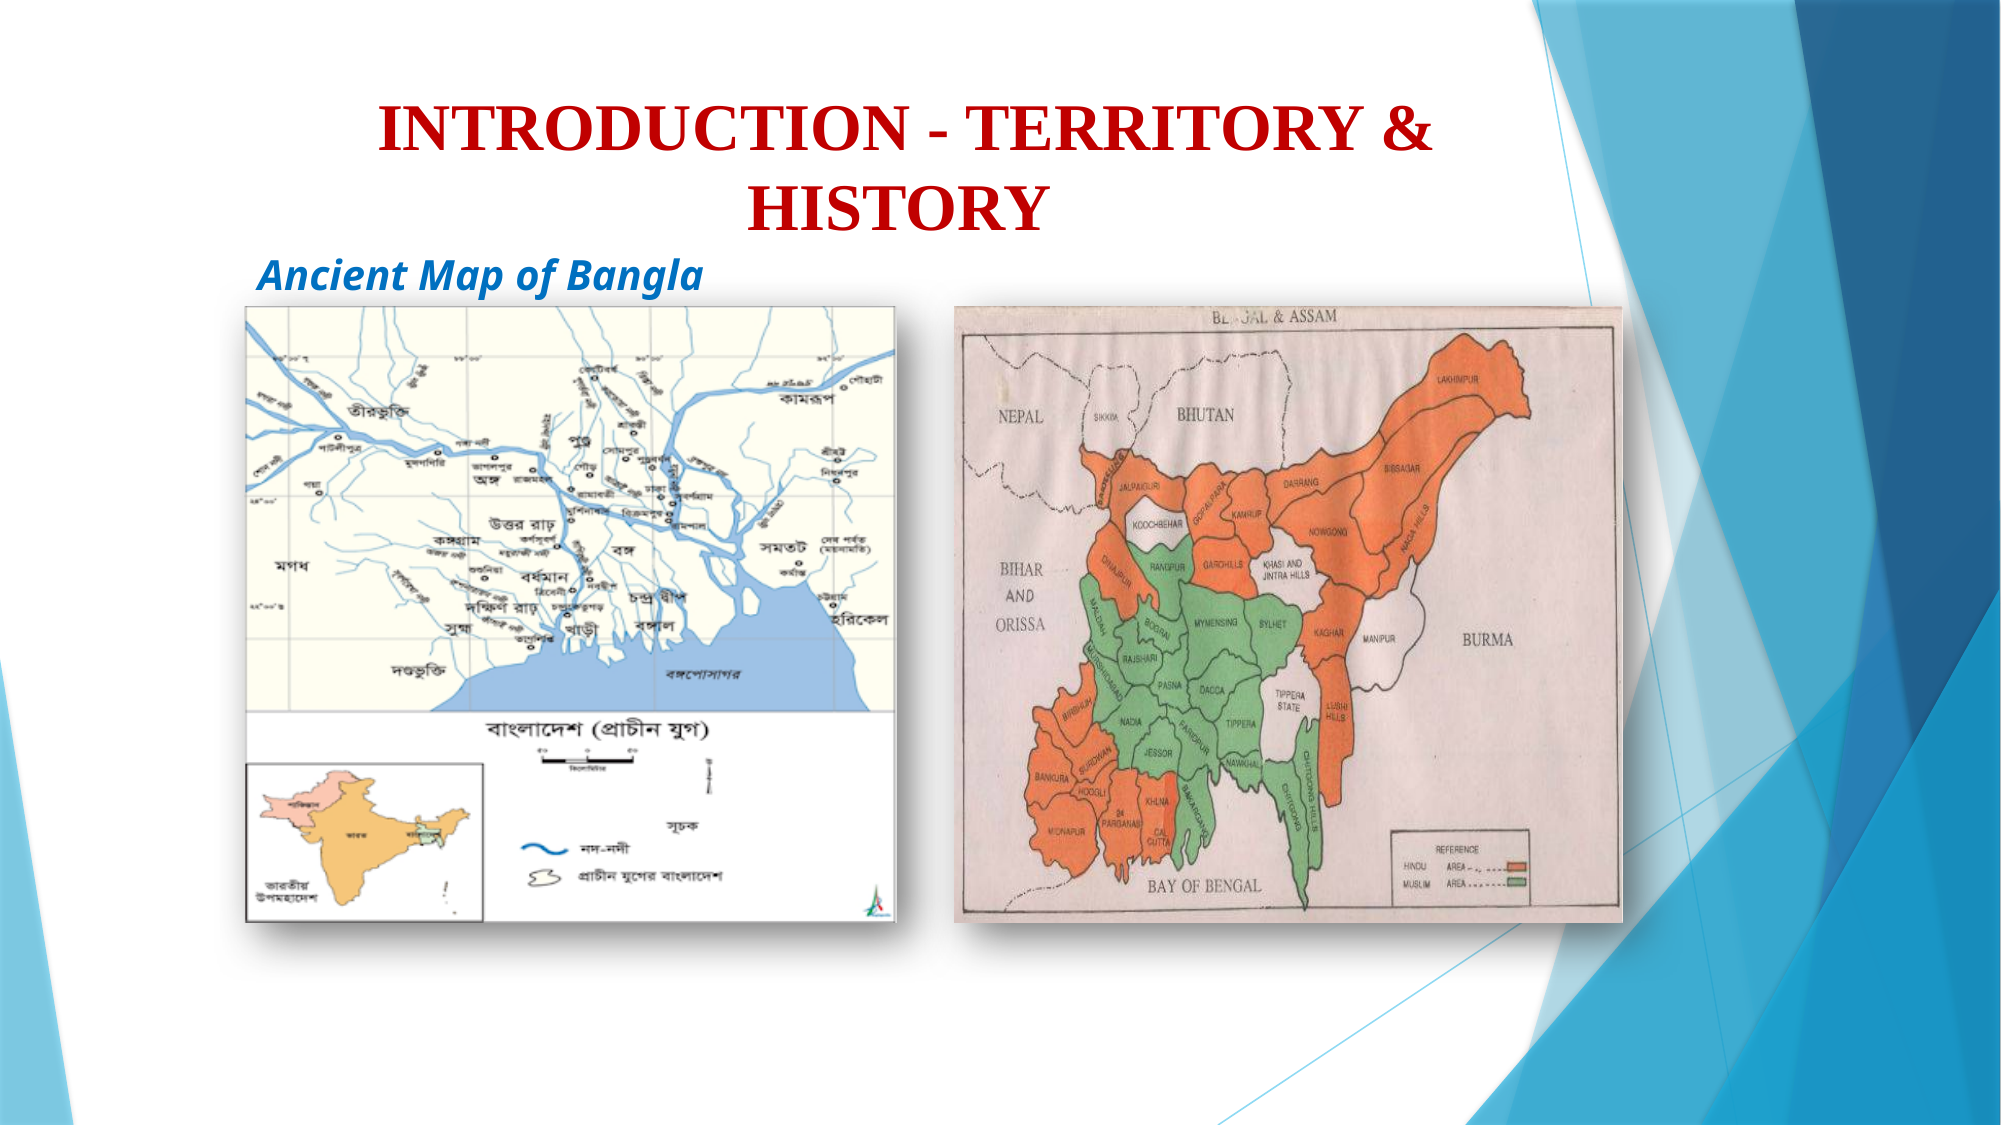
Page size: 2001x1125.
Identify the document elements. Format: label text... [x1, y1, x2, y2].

title INTRODUCTION - TERRITORY & HISTORY [252, 76, 1562, 246]
text_box Ancient Map of Bangla [243, 241, 782, 306]
picture [954, 306, 1624, 923]
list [243, 306, 898, 923]
